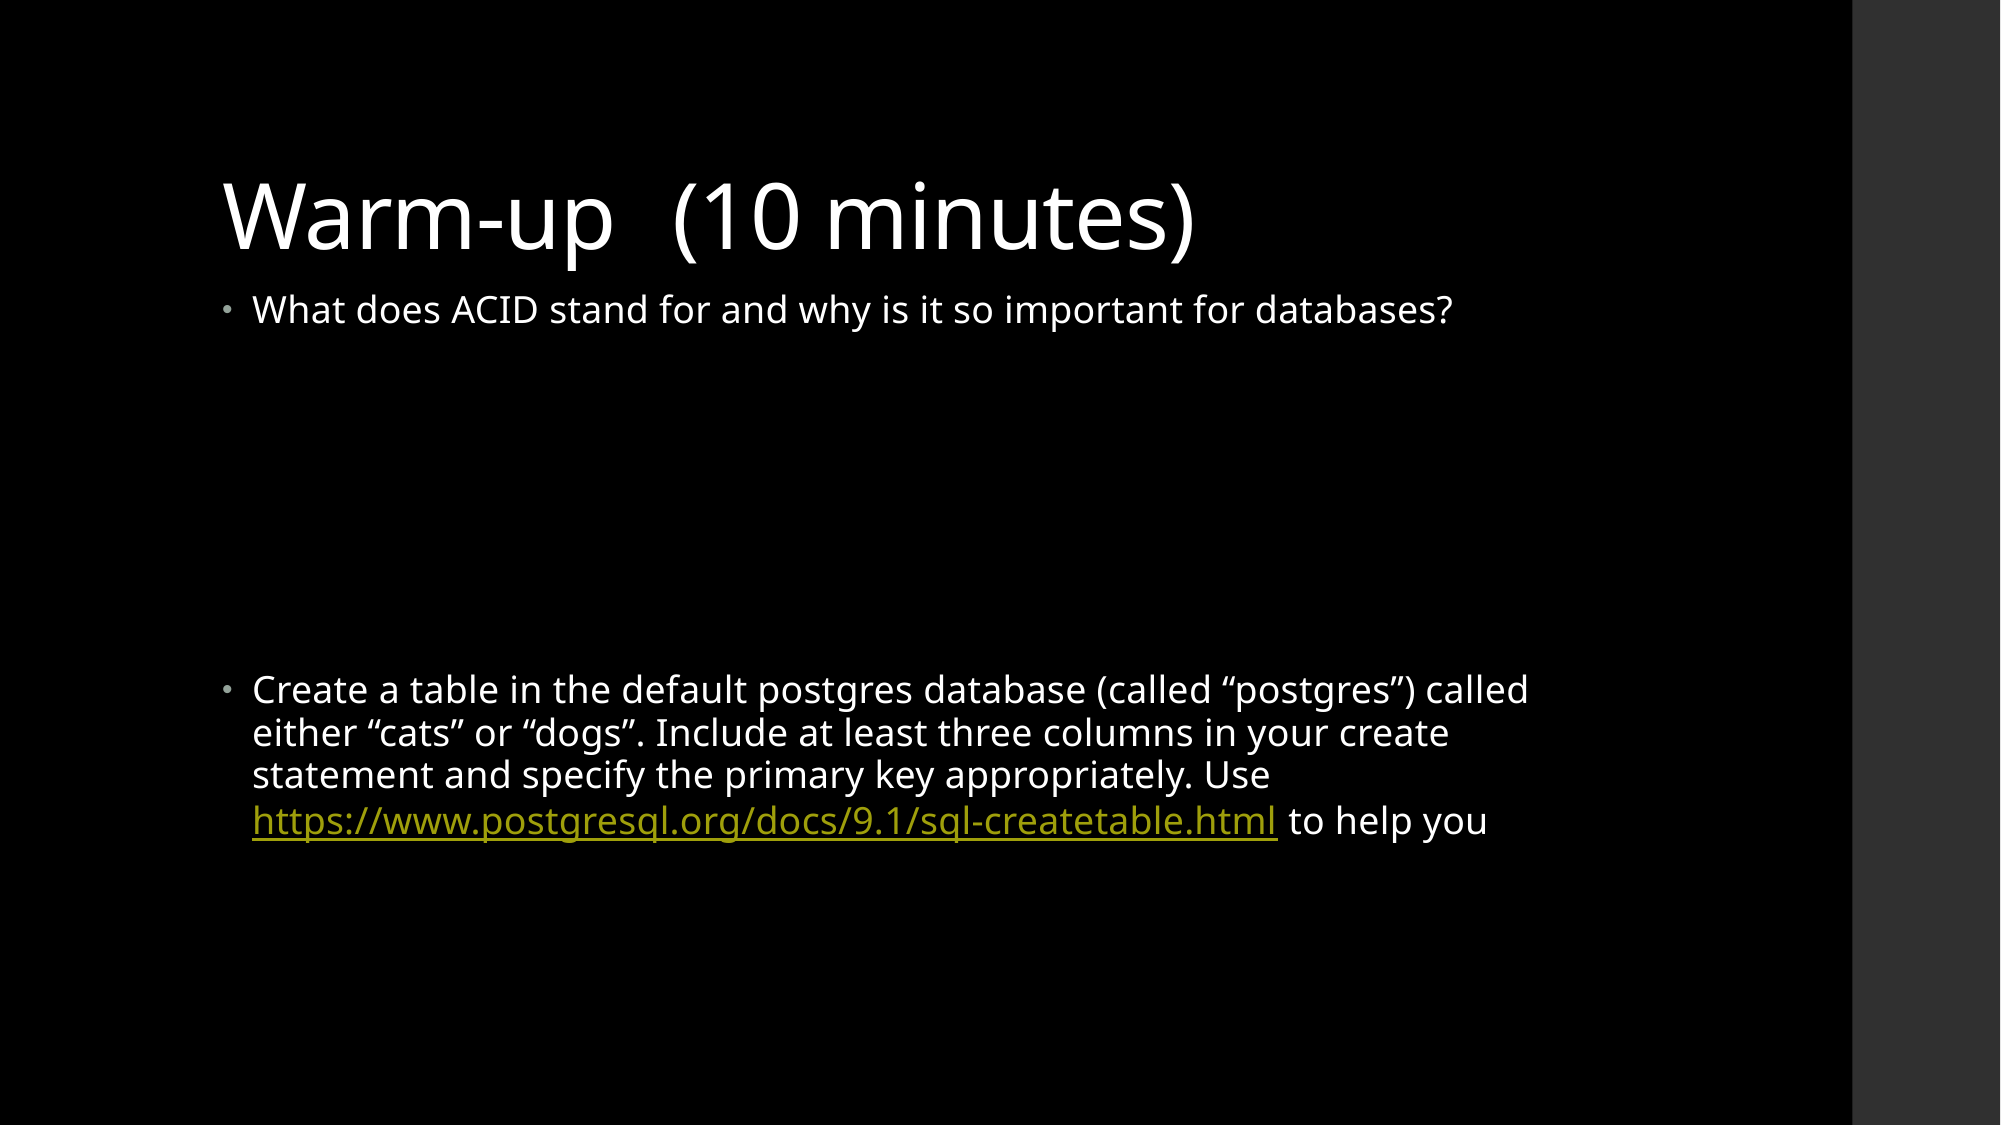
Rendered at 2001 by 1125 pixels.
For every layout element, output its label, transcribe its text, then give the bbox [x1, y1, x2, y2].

list What does ACID stand for and why is it so important for databases? Create a table in the default postgres database (called “postgres”) called either “cats” or “dogs”. Include at least three columns in your create statement and specify the primary key appropriately. Use https://www.postgresql.org/docs/9.1/sql-createtable.html to help you [206, 281, 1617, 996]
title Warm-up (10 minutes) [206, 60, 1797, 278]
